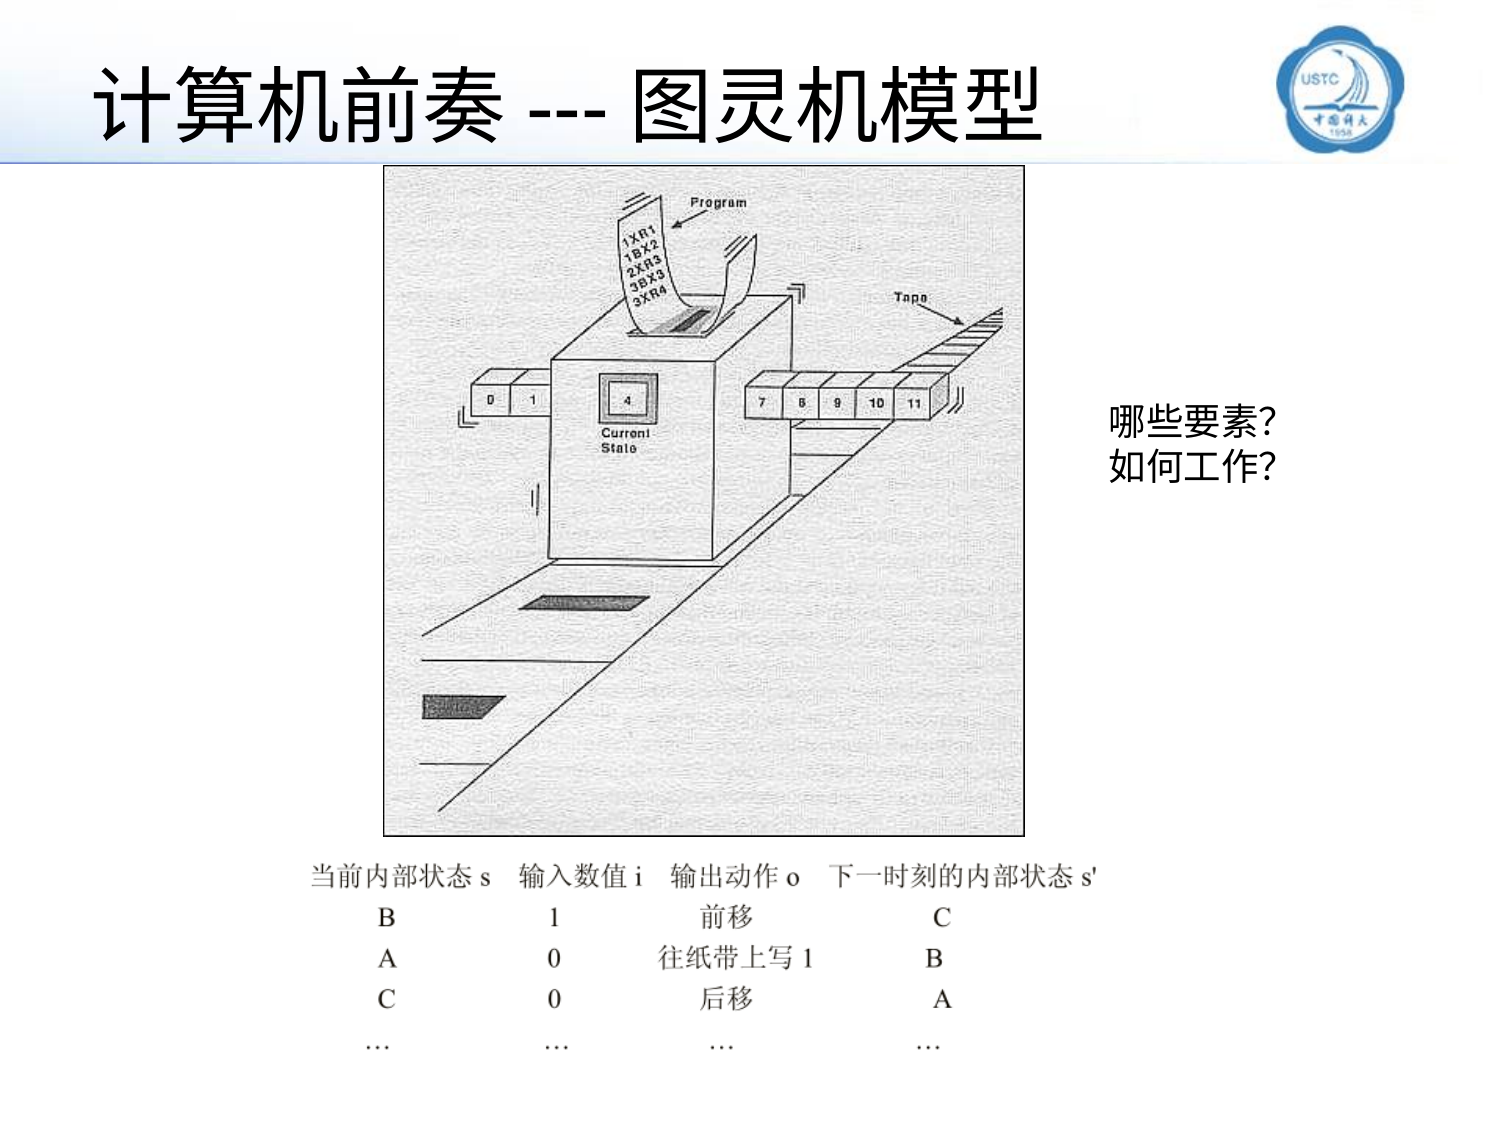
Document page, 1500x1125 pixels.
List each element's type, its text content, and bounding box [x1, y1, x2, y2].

picture [383, 165, 1025, 837]
picture [0, 0, 1500, 164]
picture [302, 846, 1106, 1067]
title 计算机前奏---图灵机模型 [75, 45, 1425, 161]
text_box 哪些要素？ 如何工作？ [1094, 390, 1436, 496]
